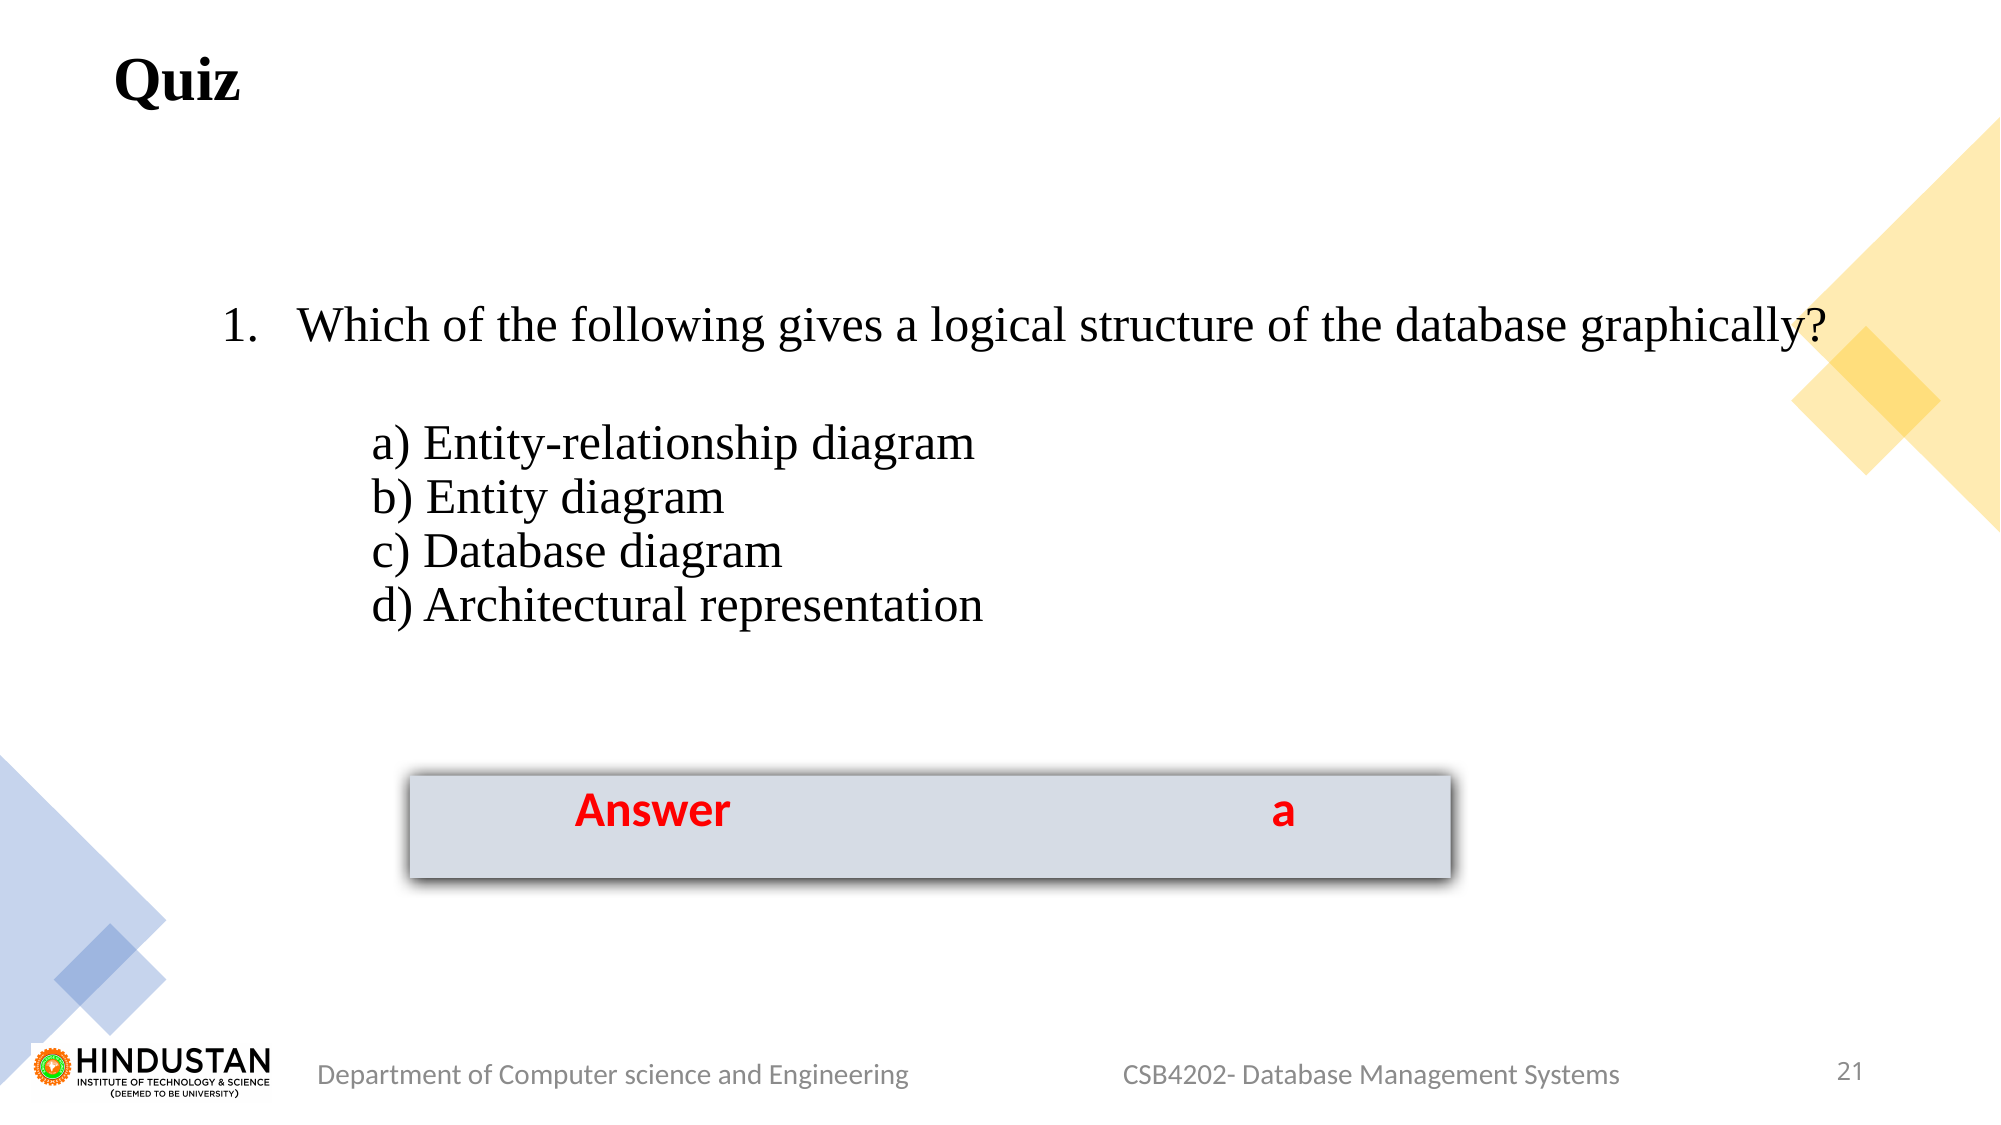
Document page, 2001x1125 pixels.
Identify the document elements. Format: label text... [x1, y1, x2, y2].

text_box [0, 753, 168, 1088]
text_box [0, 0, 2000, 1125]
picture [31, 1043, 272, 1103]
text_box [1824, 115, 2000, 535]
text_box Which of the following gives a logical structure of the database graphically? a) Entity-relationship diagram b) Entity diagram c) Database diagram d) Architectural representation [131, 290, 1954, 697]
text_box Answer a [409, 775, 1451, 879]
slide_number 21 [1812, 1042, 1881, 1103]
text_box [52, 921, 168, 1038]
footer Department of Computer science and Engineering CSB4202- Database Management Systems [271, 1042, 1792, 1103]
title Quiz [98, 30, 1424, 131]
